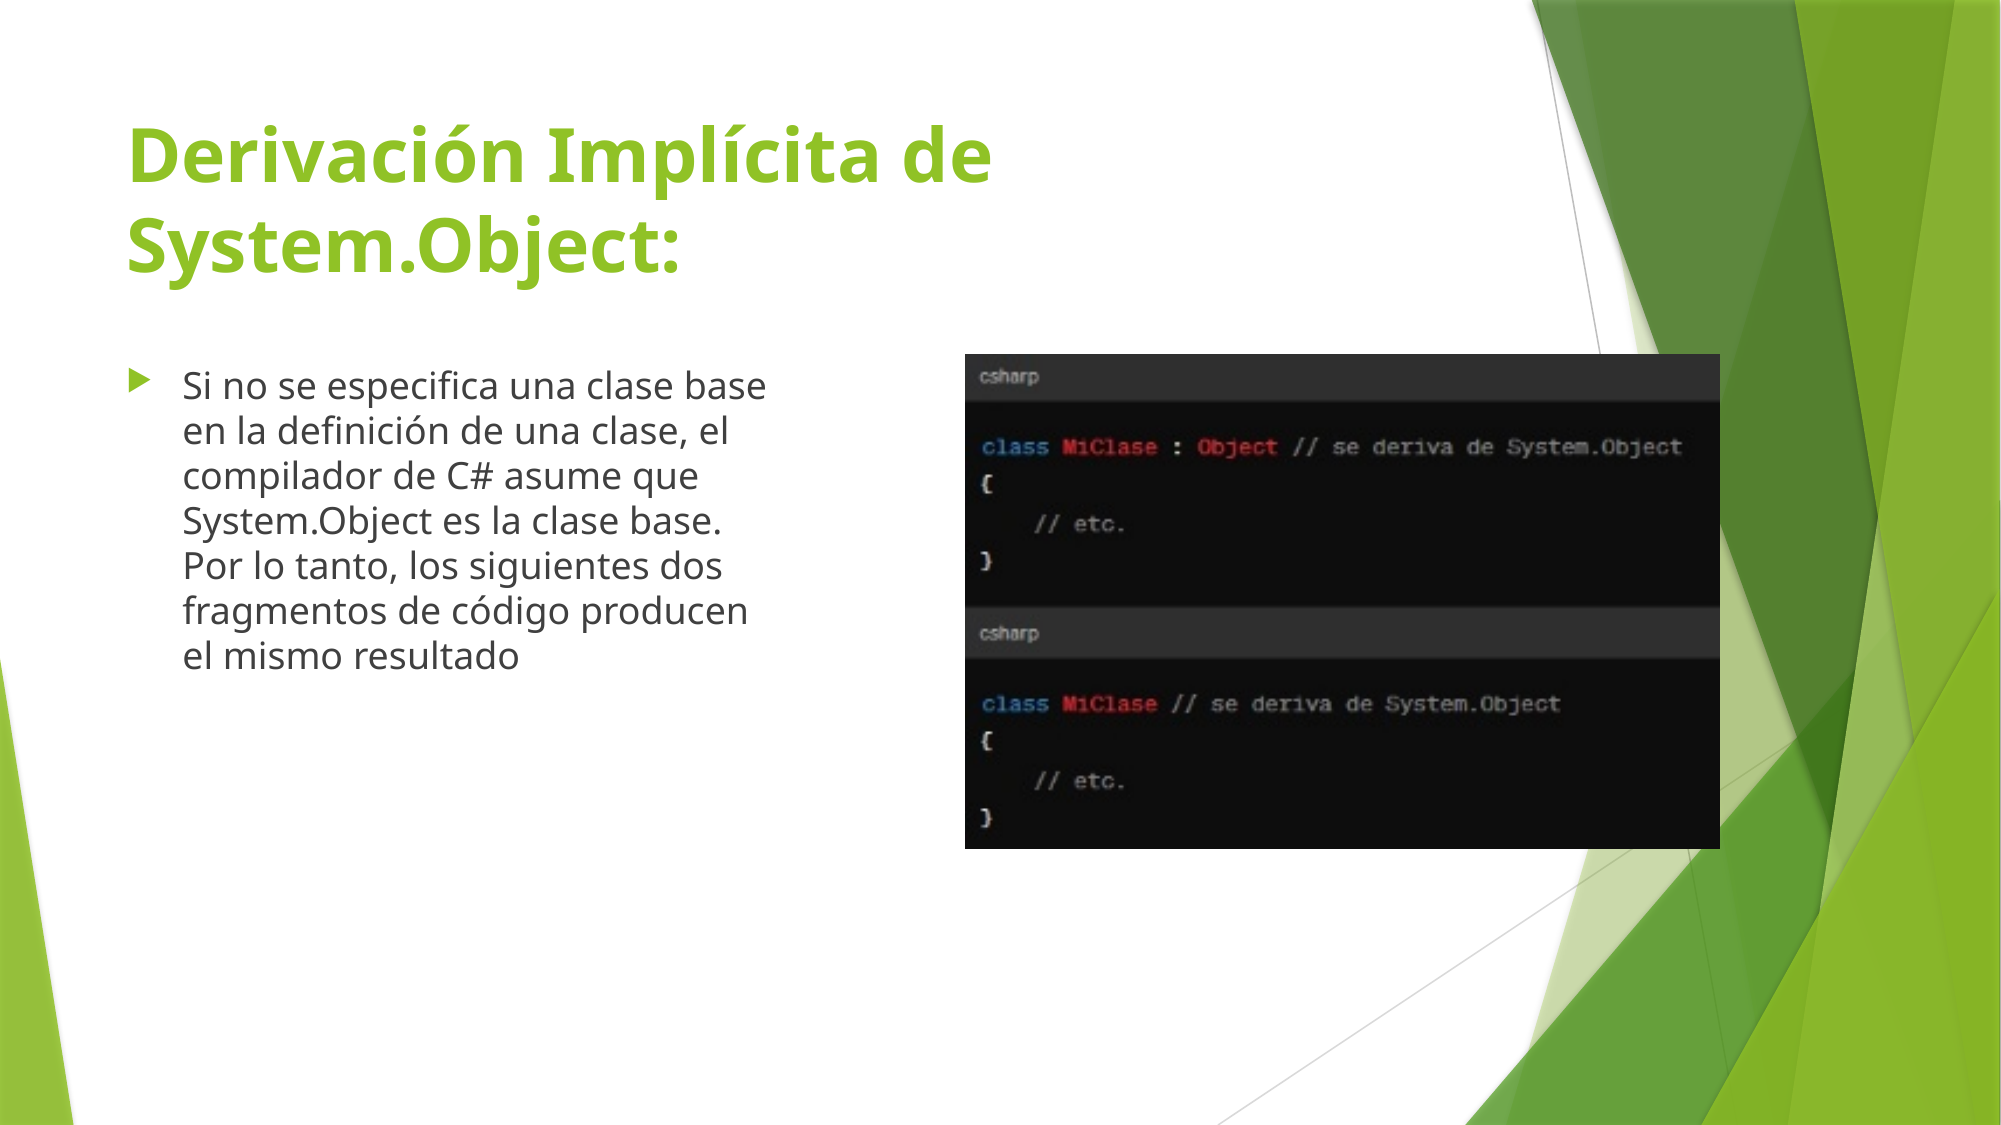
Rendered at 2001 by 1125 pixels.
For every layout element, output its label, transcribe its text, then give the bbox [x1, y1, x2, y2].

list Si no se especifica una clase base en la definición de una clase, el compilador de C# asume que System.Object es la clase base. Por lo tanto, los siguientes dos fragmentos de código producen el mismo resultado [111, 354, 798, 992]
title Derivación Implícita de System.Object: [111, 99, 1522, 317]
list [964, 353, 1720, 850]
